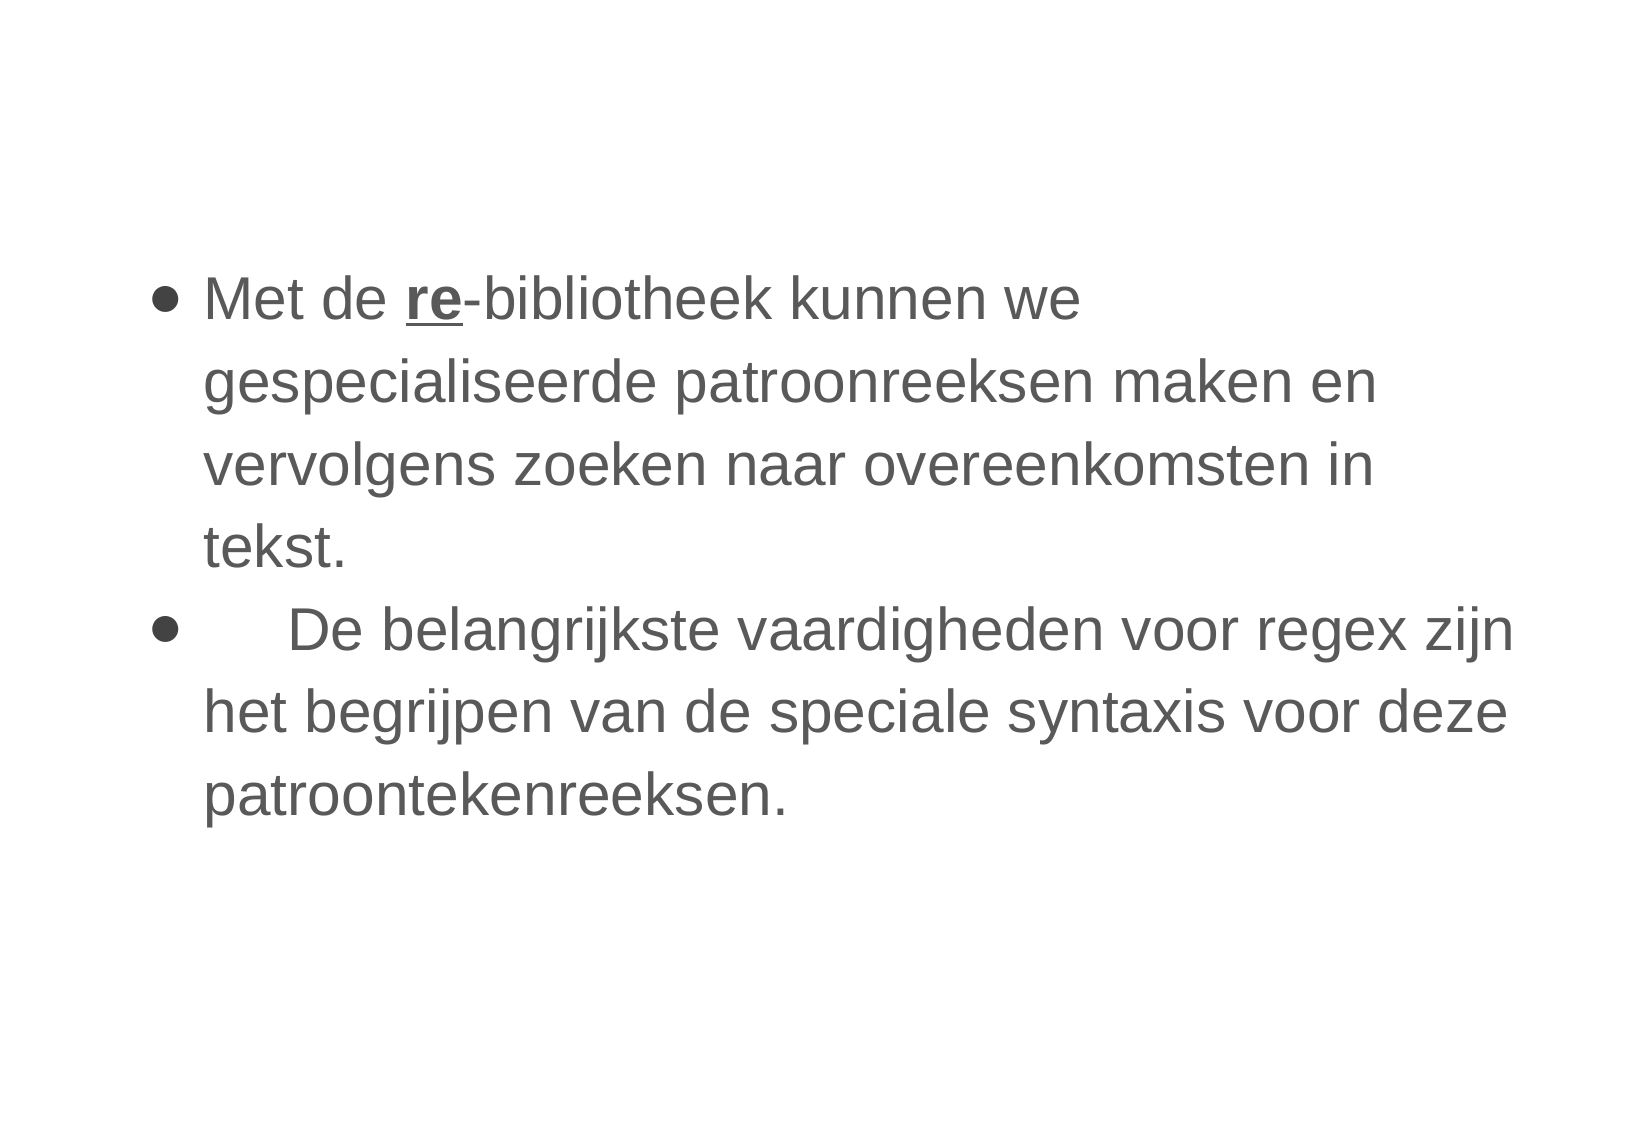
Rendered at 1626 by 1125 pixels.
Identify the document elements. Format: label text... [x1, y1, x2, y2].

list Met de re-bibliotheek kunnen we gespecialiseerde patroonreeksen maken en vervolgens zoeken naar overeenkomsten in tekst. De belangrijkste vaardigheden voor regex zijn het begrijpen van de speciale syntaxis voor deze patroontekenreeksen. [113, 234, 1539, 891]
